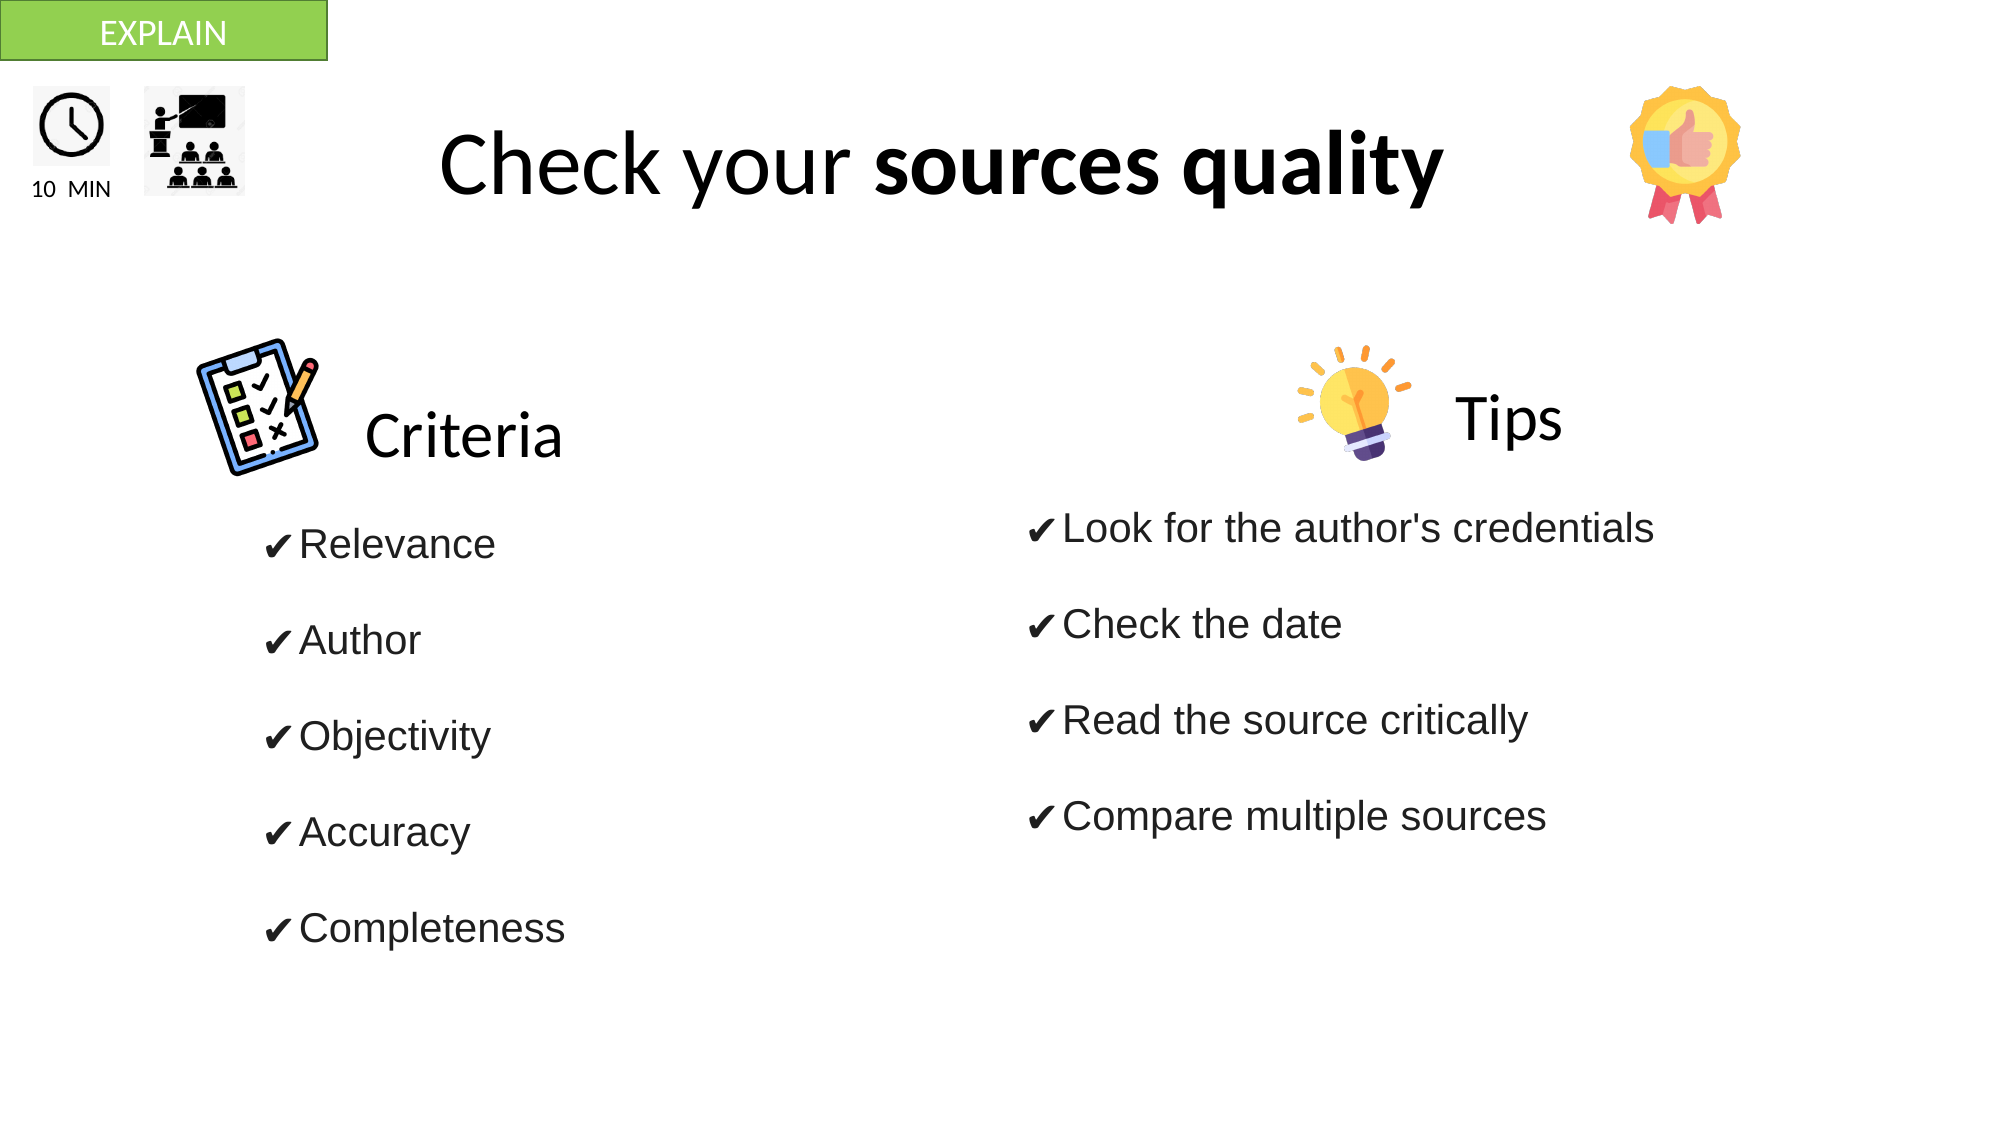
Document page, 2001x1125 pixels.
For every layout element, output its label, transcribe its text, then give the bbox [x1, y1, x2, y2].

text_box EXPLAIN [0, 0, 328, 60]
list Criteria Relevance Author Objectivity Accuracy Completeness [246, 343, 685, 1058]
picture [144, 86, 245, 196]
picture [1616, 86, 1754, 225]
picture [32, 86, 110, 167]
picture [195, 329, 344, 477]
picture [1281, 329, 1428, 477]
text_box Tips Look for the author's credentials Check the date Read the source critically Compare multiple sources [1009, 375, 2000, 1090]
title Check your sources quality [424, 55, 1863, 274]
text_box 10 MIN [15, 164, 128, 210]
